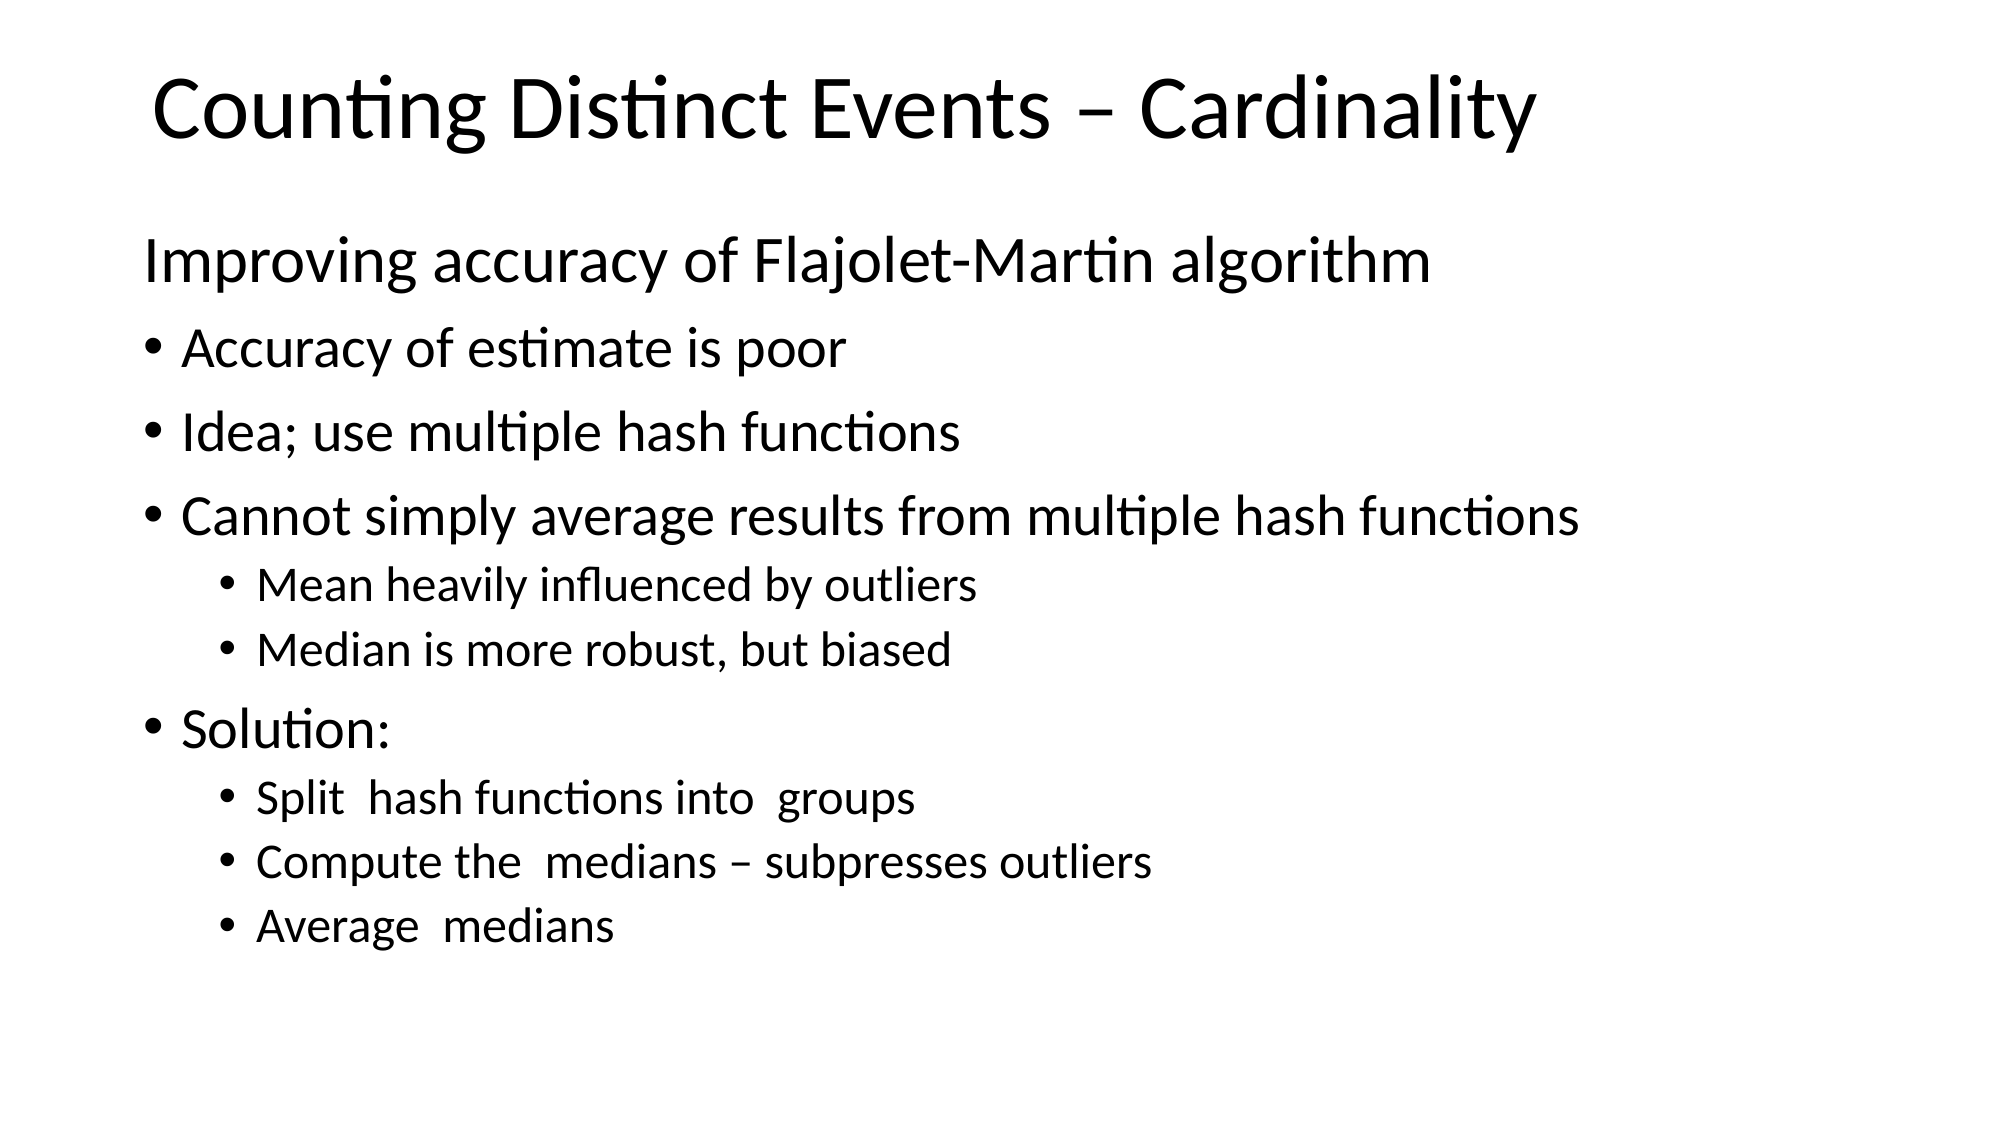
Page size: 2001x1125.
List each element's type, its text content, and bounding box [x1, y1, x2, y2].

text_box Counting Distinct Events – Cardinality [137, 0, 1863, 218]
